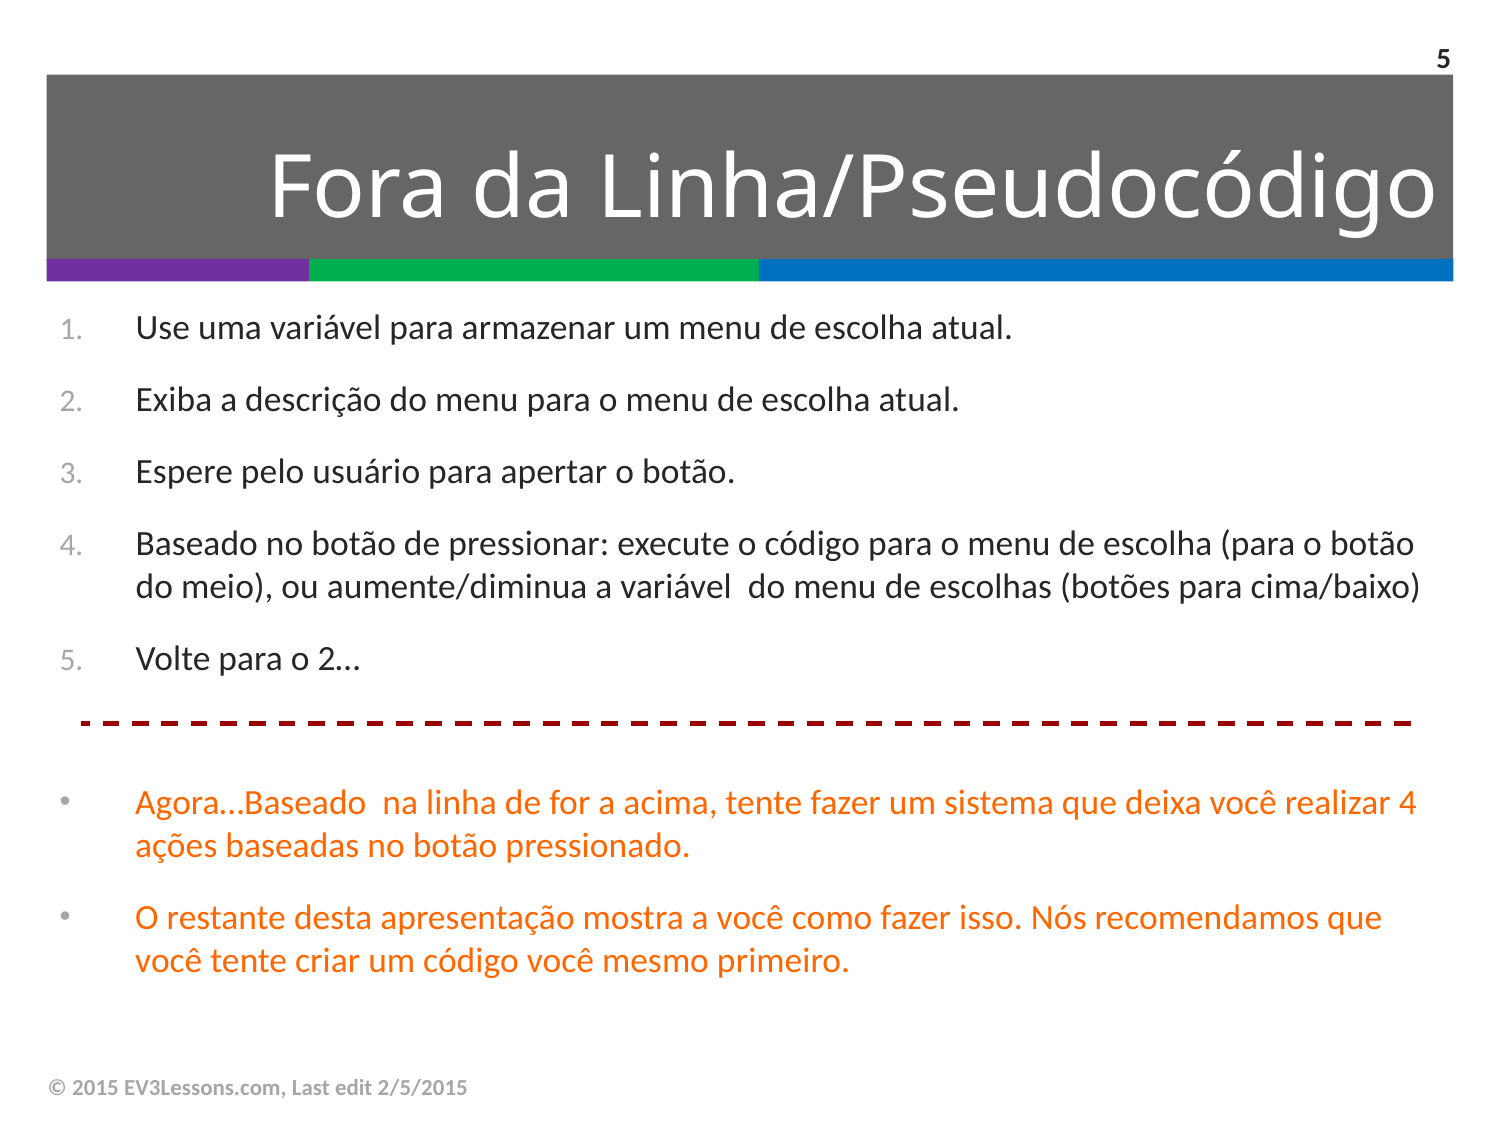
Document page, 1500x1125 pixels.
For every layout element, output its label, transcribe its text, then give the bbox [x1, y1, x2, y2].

slide_number 5 [1362, 27, 1466, 87]
footer © 2015 EV3Lessons.com, Last edit 2/5/2015 [32, 1055, 1038, 1116]
list Use uma variável para armazenar um menu de escolha atual. Exiba a descrição do menu para o menu de escolha atual. Espere pelo usuário para apertar o botão. Baseado no botão de pressionar: execute o código para o menu de escolha (para o botão do meio), ou aumente/diminua a variável do menu de escolhas (botões para cima/baixo) Volte para o 2… Agora…Baseado na linha de for a acima, tente fazer um sistema que deixa você realizar 4 ações baseadas no botão pressionado. O restante desta apresentação mostra a você como fazer isso. Nós recomendamos que você tente criar um código você mesmo primeiro. [44, 296, 1452, 1005]
title Fora da Linha/Pseudocódigo [46, 103, 1454, 263]
